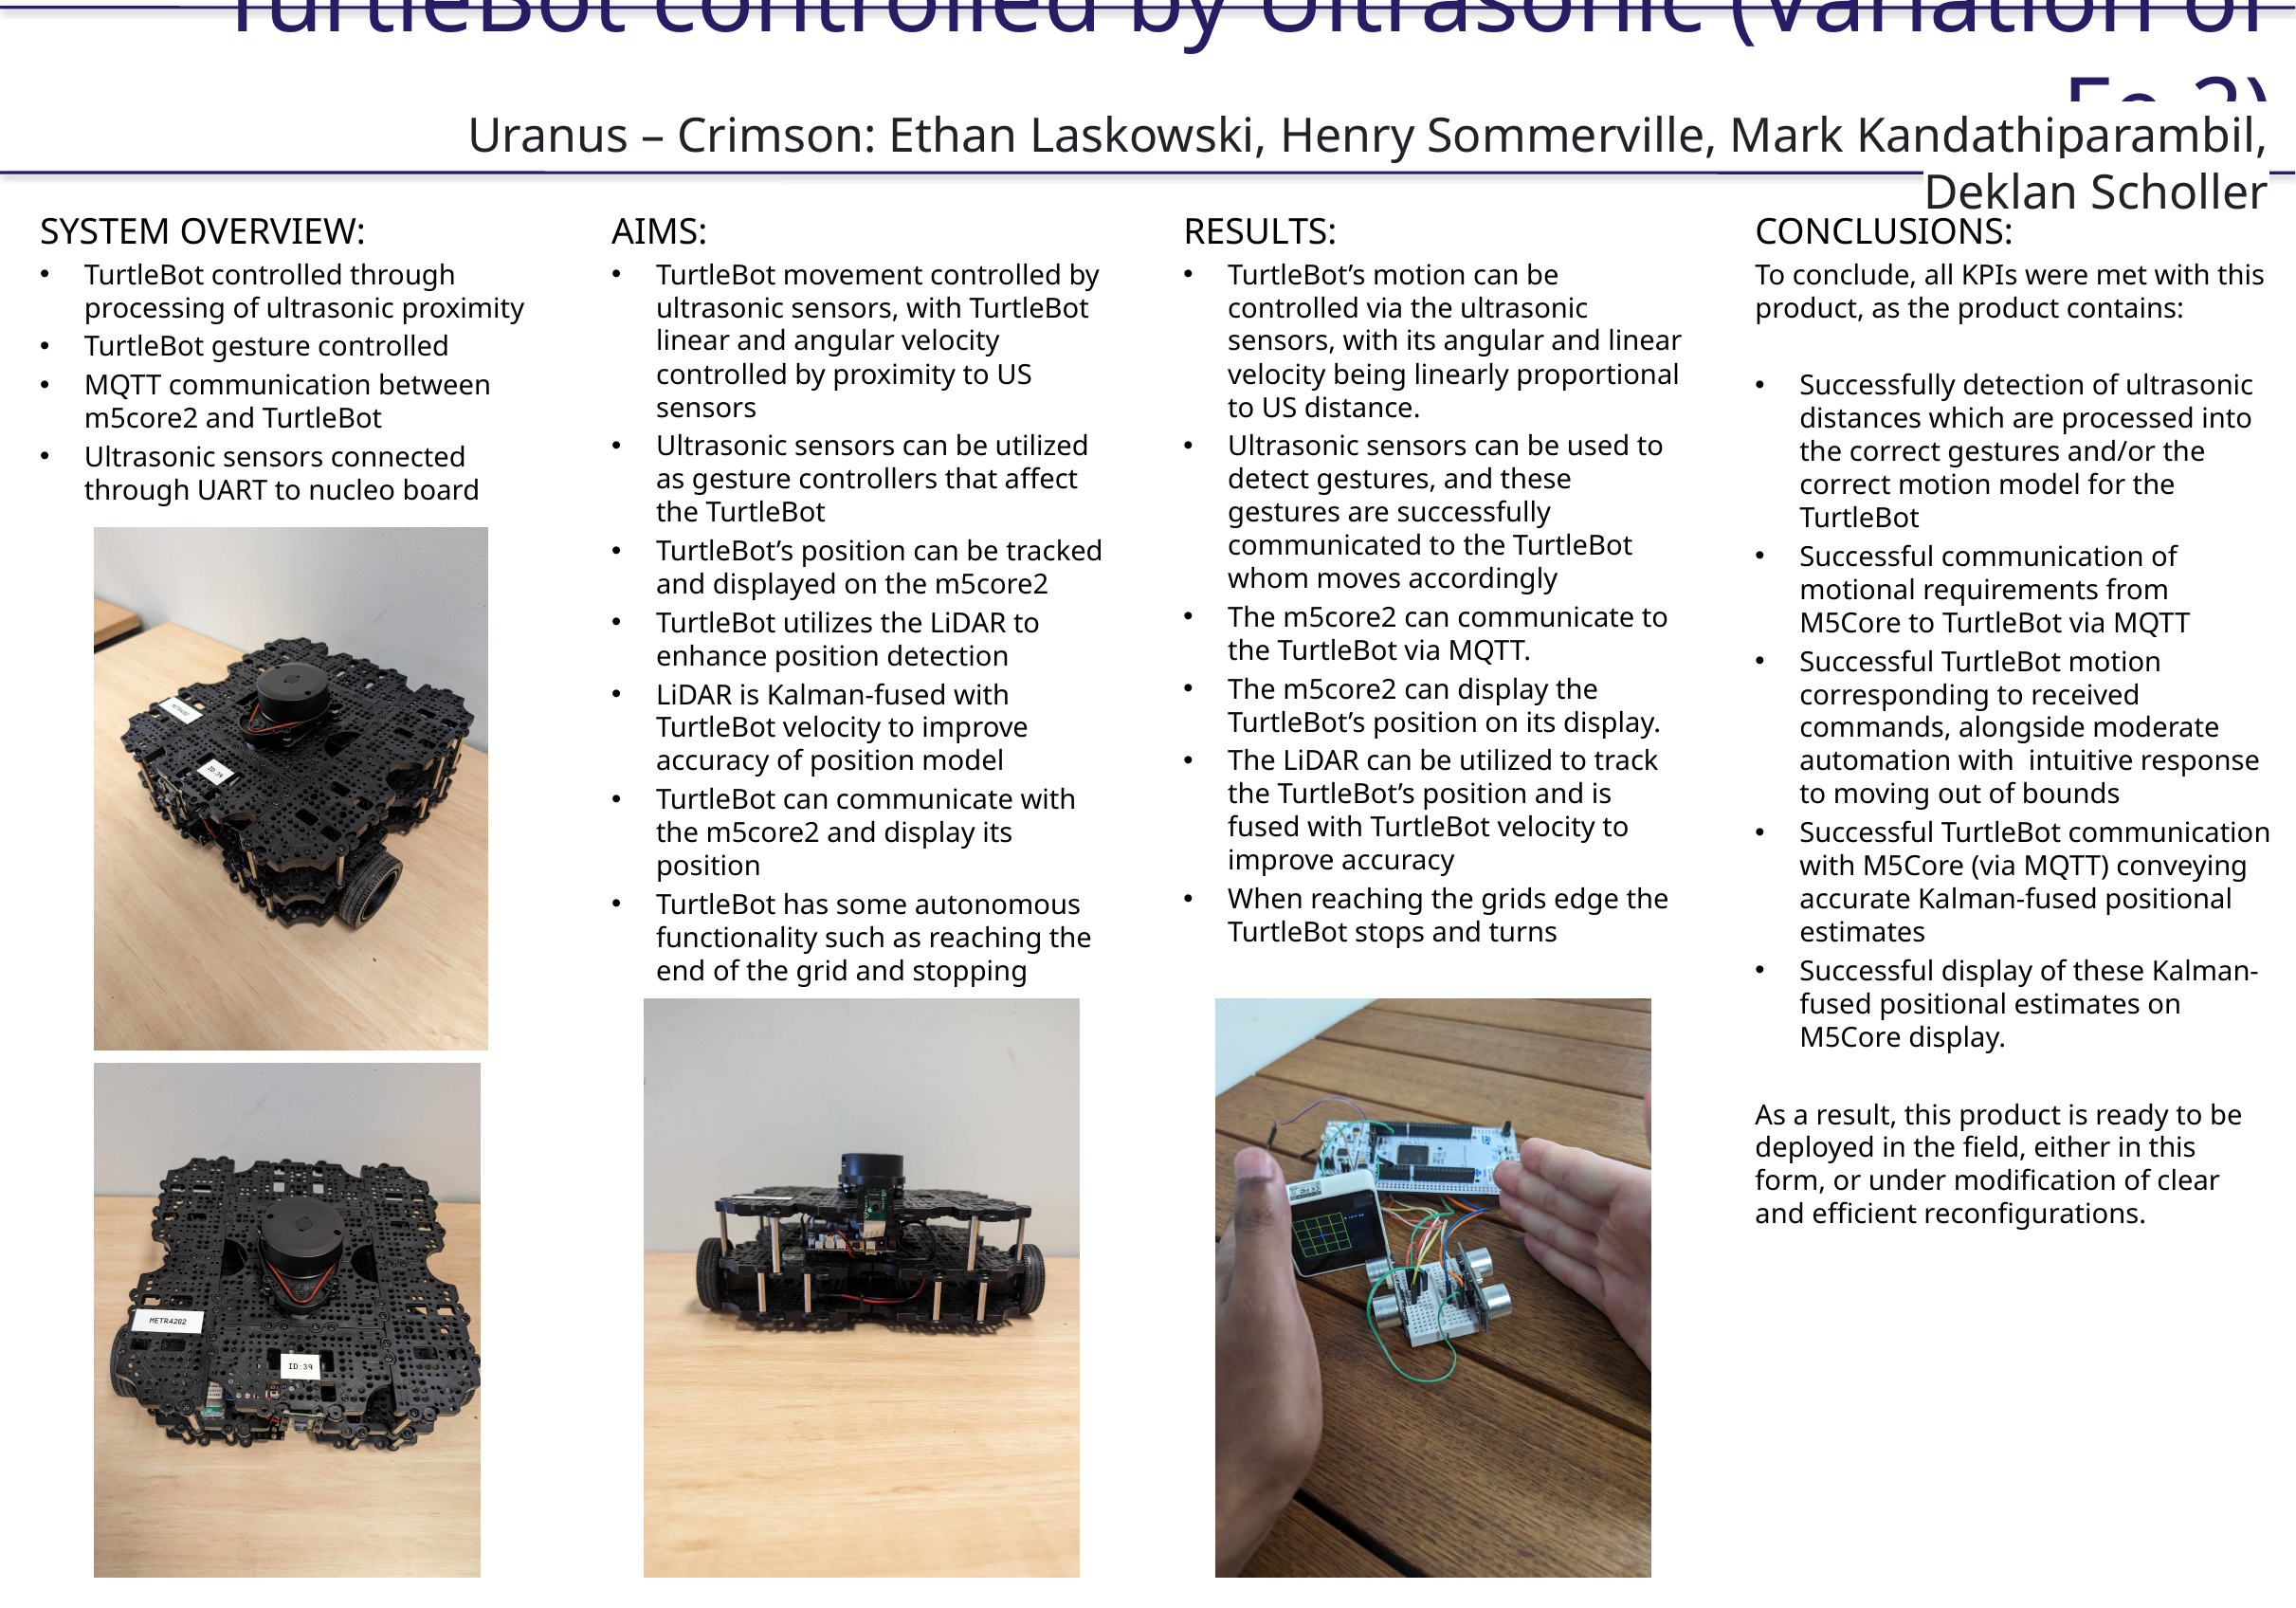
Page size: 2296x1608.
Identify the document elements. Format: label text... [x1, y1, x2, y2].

list RESULTS: TurtleBot’s motion can be controlled via the ultrasonic sensors, with its angular and linear velocity being linearly proportional to US distance. Ultrasonic sensors can be used to detect gestures, and these gestures are successfully communicated to the TurtleBot whom moves accordingly The m5core2 can communicate to the TurtleBot via MQTT. The m5core2 can display the TurtleBot’s position on its display. The LiDAR can be utilized to track the TurtleBot’s position and is fused with TurtleBot velocity to improve accuracy When reaching the grids edge the TurtleBot stops and turns [1160, 197, 1706, 1389]
picture [1214, 997, 1651, 1578]
picture [93, 1063, 482, 1578]
picture [643, 997, 1080, 1578]
list CONCLUSIONS: To conclude, all KPIs were met with this product, as the product contains: Successfully detection of ultrasonic distances which are processed into the correct gestures and/or the correct motion model for the TurtleBot Successful communication of motional requirements from M5Core to TurtleBot via MQTT Successful TurtleBot motion corresponding to received commands, alongside moderate automation with intuitive response to moving out of bounds Successful TurtleBot communication with M5Core (via MQTT) conveying accurate Kalman-fused positional estimates Successful display of these Kalman-fused positional estimates on M5Core display. As a result, this product is ready to be deployed in the field, either in this form, or under modification of clear and efficient reconfigurations. [1732, 197, 2296, 1389]
list AIMS: TurtleBot movement controlled by ultrasonic sensors, with TurtleBot linear and angular velocity controlled by proximity to US sensors Ultrasonic sensors can be utilized as gesture controllers that affect the TurtleBot TurtleBot’s position can be tracked and displayed on the m5core2 TurtleBot utilizes the LiDAR to enhance position detection LiDAR is Kalman-fused with TurtleBot velocity to improve accuracy of position model TurtleBot can communicate with the m5core2 and display its position TurtleBot has some autonomous functionality such as reaching the end of the grid and stopping [589, 197, 1135, 1389]
title TurtleBot controlled by Ultrasonic (Variation of Fe.2) [69, 0, 2296, 105]
list SYSTEM OVERVIEW: TurtleBot controlled through processing of ultrasonic proximity TurtleBot gesture controlled MQTT communication between m5core2 and TurtleBot Ultrasonic sensors connected through UART to nucleo board [17, 197, 562, 1389]
picture [93, 527, 488, 1051]
subtitle Uranus – Crimson: Ethan Laskowski, Henry Sommerville, Mark Kandathiparambil, Deklan Scholler [290, 104, 2292, 174]
